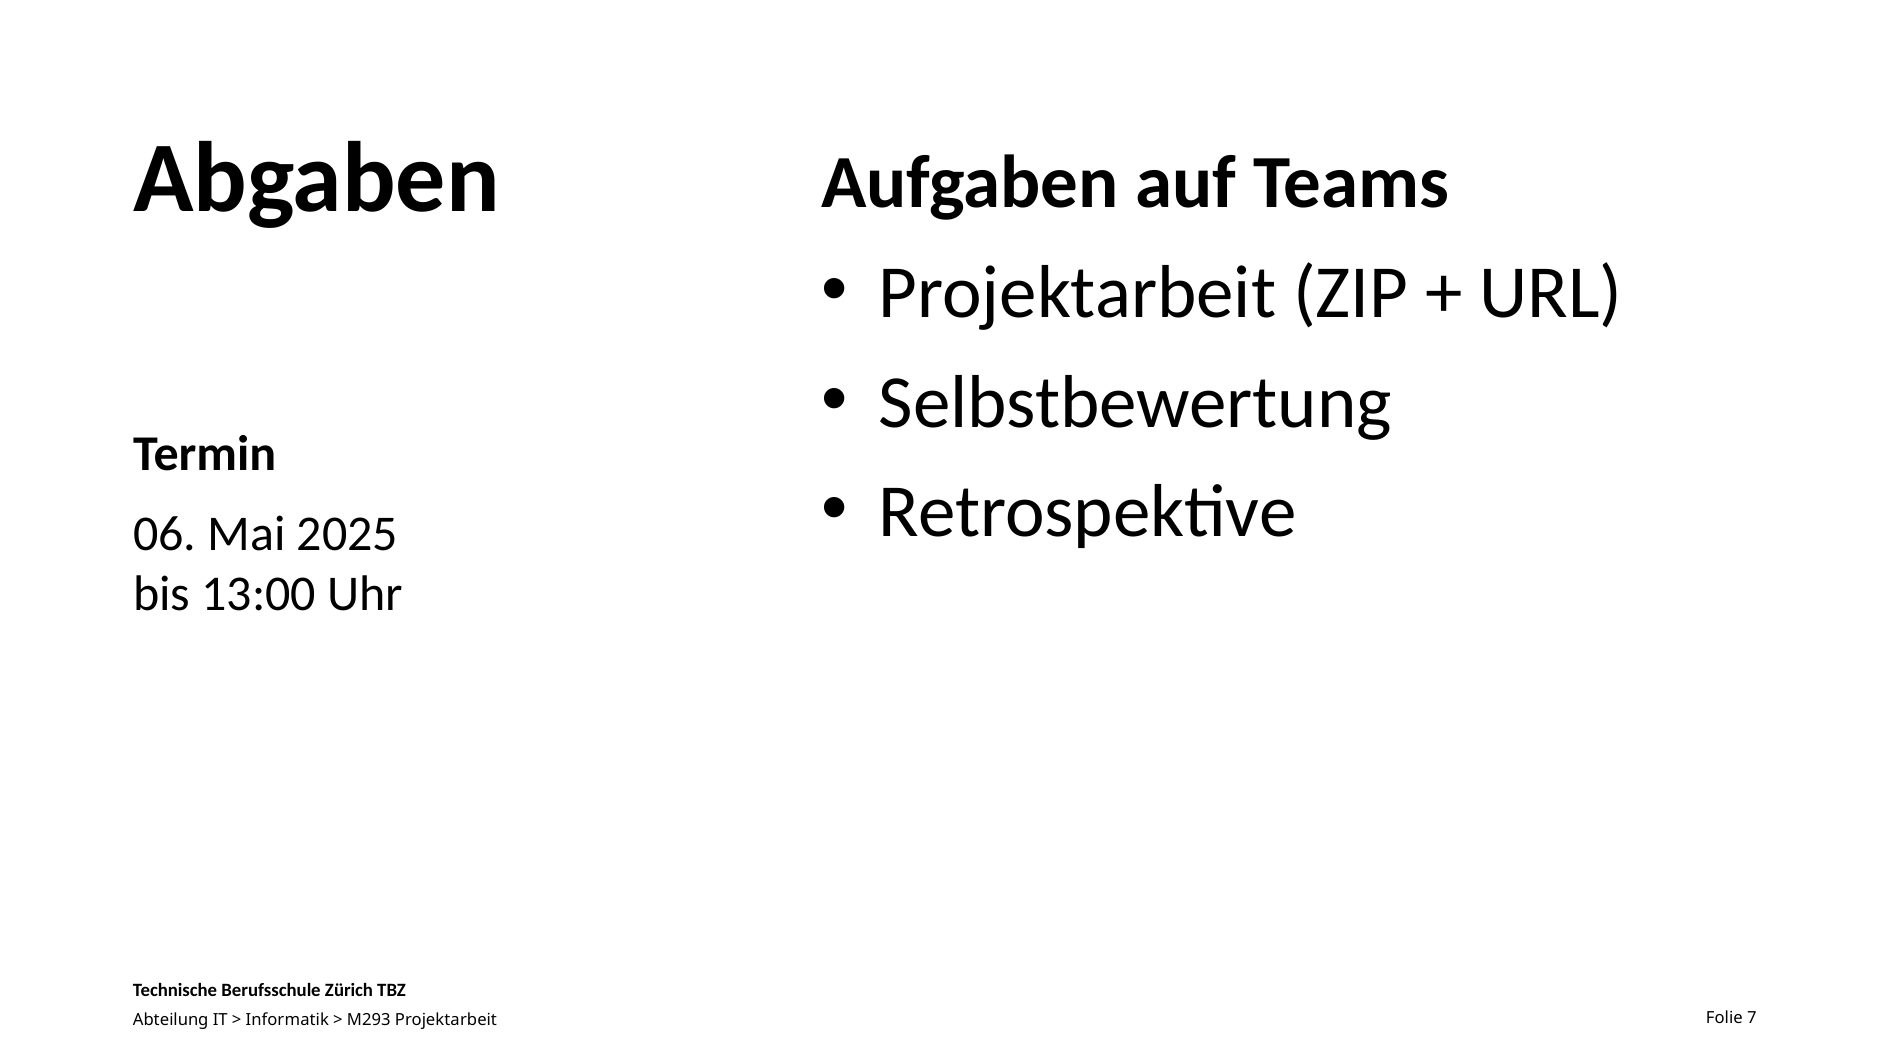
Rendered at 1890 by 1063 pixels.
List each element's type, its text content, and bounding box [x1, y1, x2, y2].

title Abgaben [118, 118, 743, 355]
list Termin 06. Mai 2025 bis 13:00 Uhr [118, 413, 650, 945]
list Aufgaben auf Teams Projektarbeit (ZIP + URL) Selbstbewertung Retrospektive [805, 118, 1772, 945]
slide_number Folie 7 [944, 1003, 1772, 1034]
footer Abteilung IT > Informatik > M293 Projektarbeit [118, 1003, 944, 1034]
